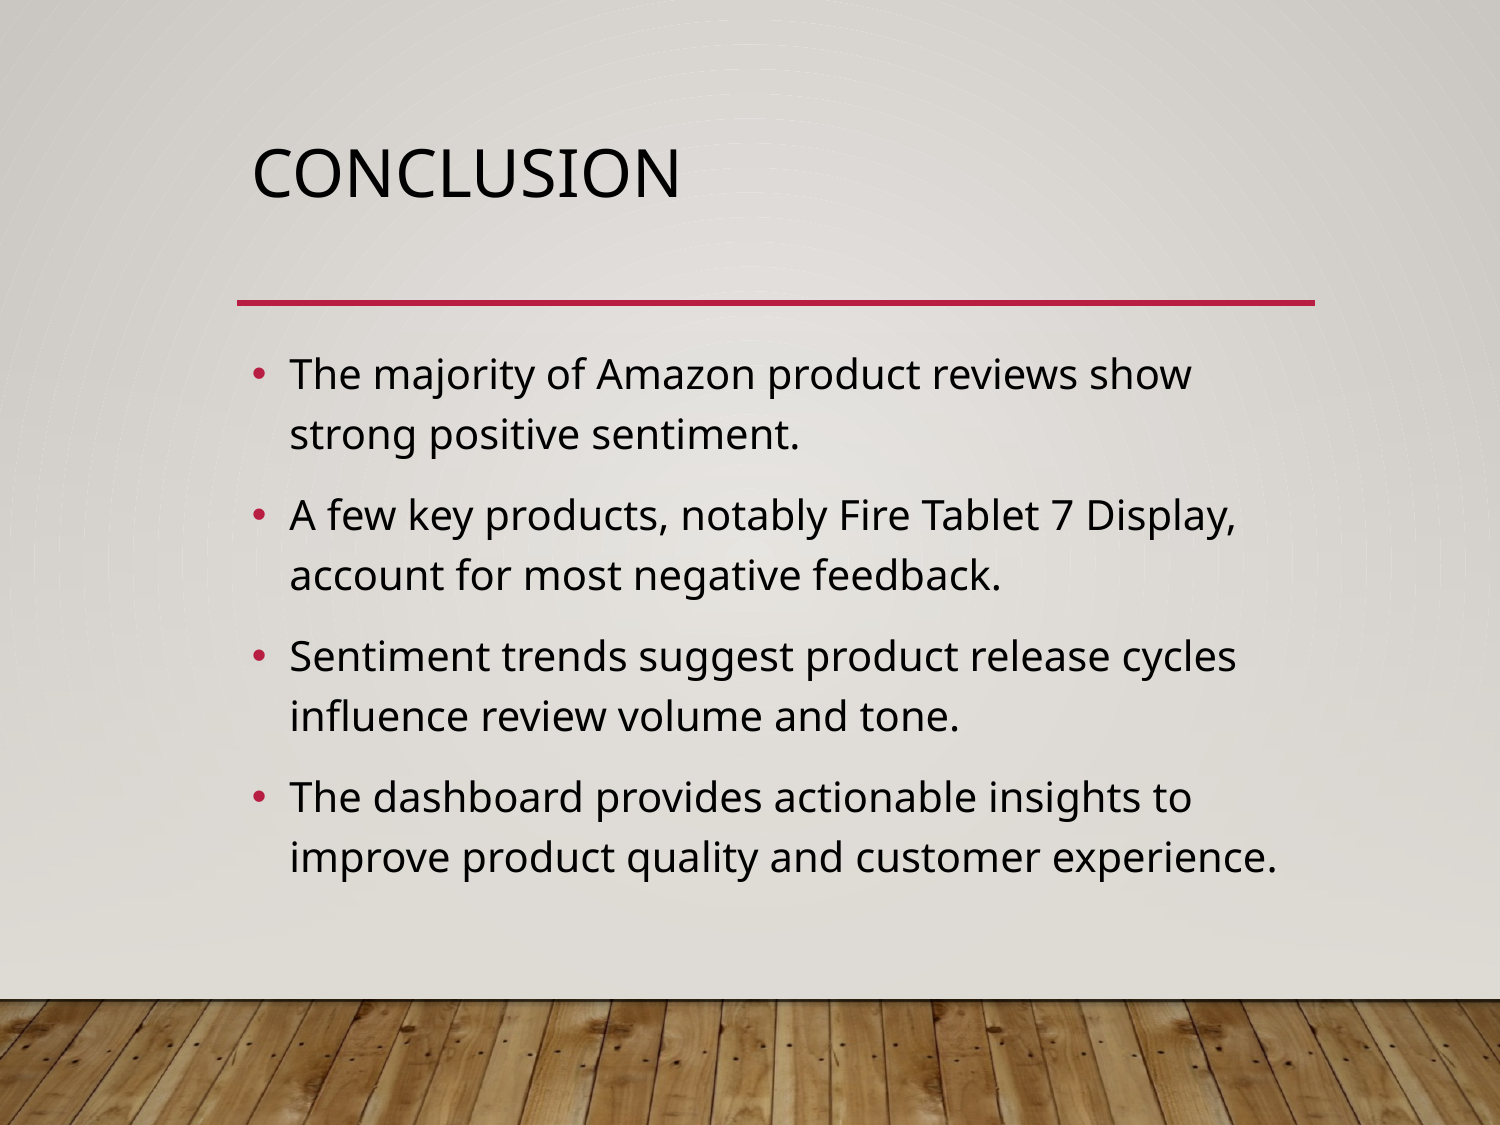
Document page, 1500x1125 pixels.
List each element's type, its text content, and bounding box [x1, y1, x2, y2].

picture [0, 999, 1500, 1125]
title Conclusion [236, 131, 1315, 305]
list The majority of Amazon product reviews show strong positive sentiment. A few key products, notably Fire Tablet 7 Display, account for most negative feedback. Sentiment trends suggest product release cycles influence review volume and tone. The dashboard provides actionable insights to improve product quality and customer experience. [236, 330, 1315, 967]
